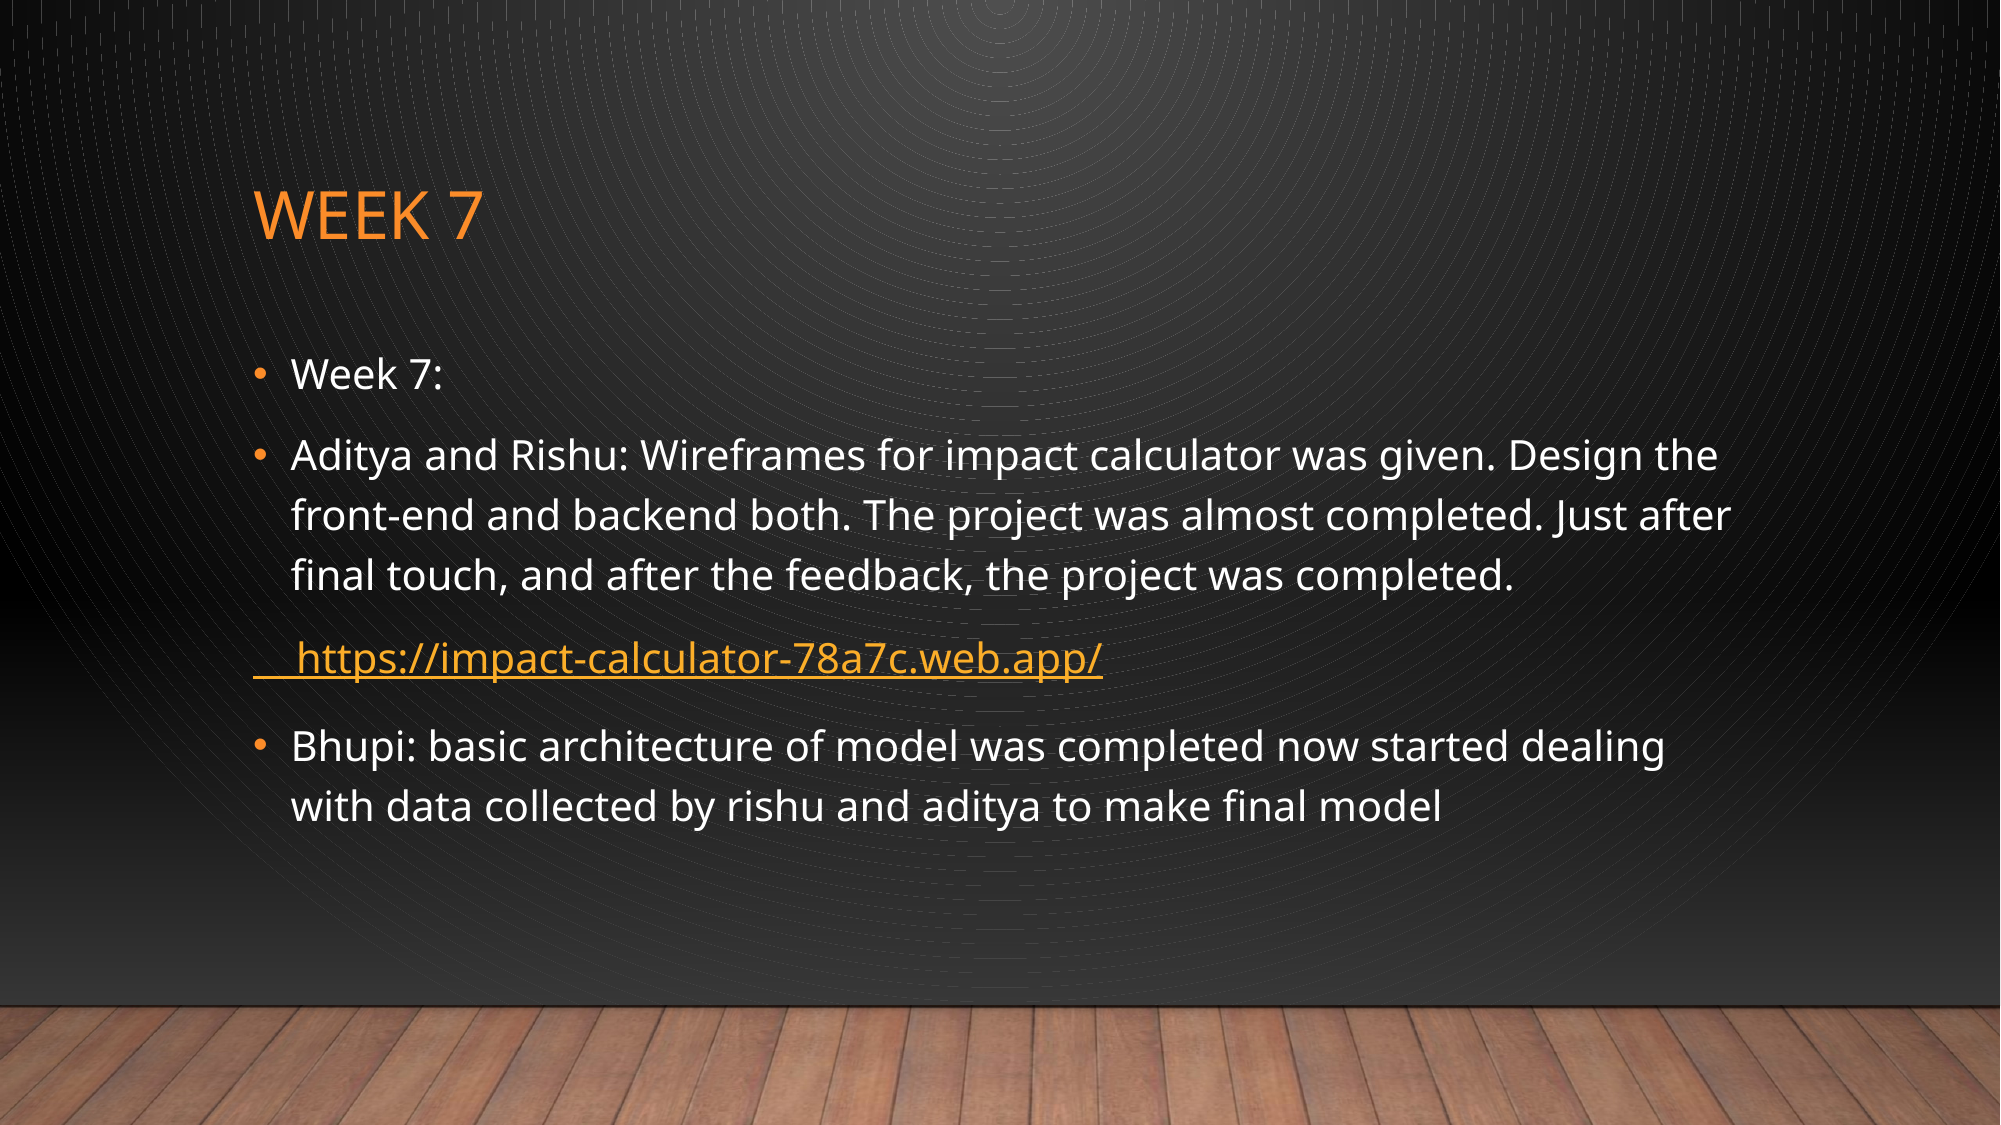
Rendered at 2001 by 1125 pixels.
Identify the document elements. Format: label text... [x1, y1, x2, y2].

picture [0, 1005, 2000, 1125]
title Week 7 [238, 131, 1763, 305]
list Week 7: Aditya and Rishu: Wireframes for impact calculator was given. Design the front-end and backend both. The project was almost completed. Just after final touch, and after the feedback, the project was completed. https://impact-calculator-78a7c.web.app/ Bhupi: basic architecture of model was completed now started dealing with data collected by rishu and aditya to make final model [238, 330, 1763, 897]
